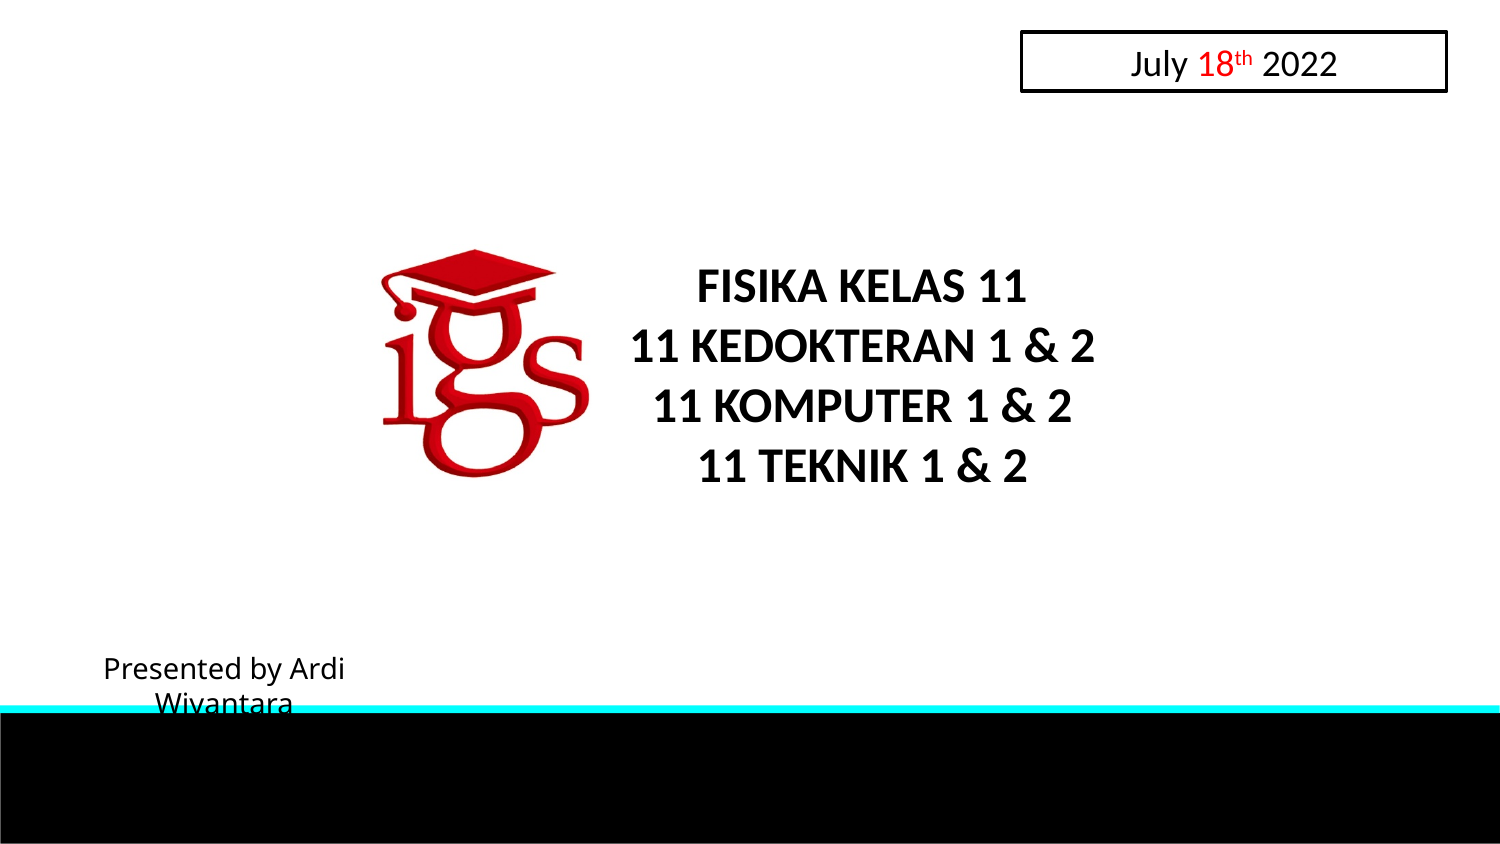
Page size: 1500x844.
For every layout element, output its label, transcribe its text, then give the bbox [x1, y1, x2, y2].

text_box July 18th 2022 [1020, 31, 1448, 92]
picture [359, 244, 597, 482]
text_box Presented by Ardi Wiyantara [29, 642, 420, 728]
text_box FISIKA KELAS 11 11 KEDOKTERAN 1 & 2 11 KOMPUTER 1 & 2 11 TEKNIK 1 & 2 [608, 244, 1117, 500]
